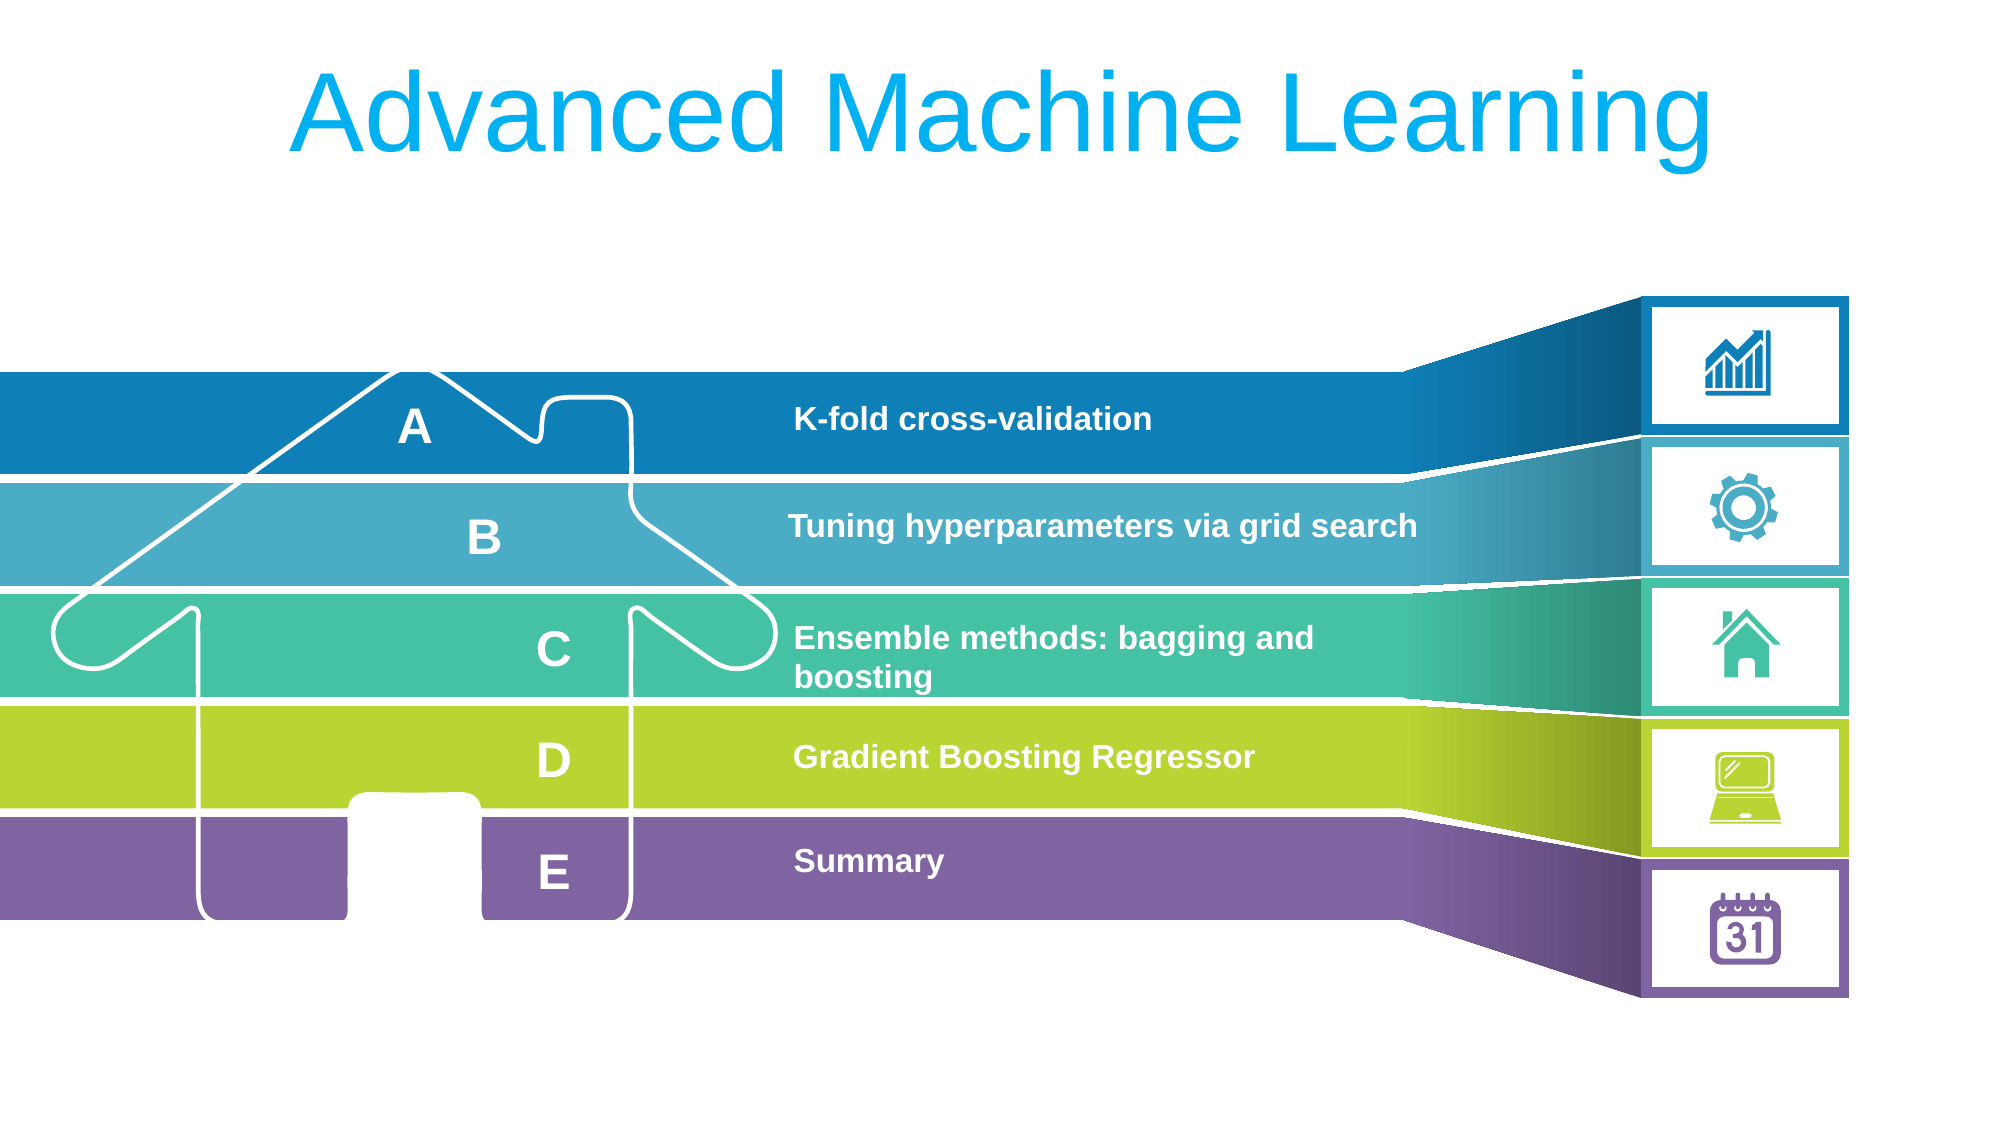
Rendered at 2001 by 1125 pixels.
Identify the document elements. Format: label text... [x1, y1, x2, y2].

text_box Gradient Boosting Regressor [768, 728, 1306, 863]
text_box [1402, 816, 1644, 1000]
list Advanced Machine Learning [53, 55, 1952, 175]
text_box Summary [778, 831, 1316, 887]
text_box [0, 593, 198, 698]
text_box [1402, 295, 1644, 476]
text_box Ensemble methods: bagging and boosting [778, 608, 1474, 703]
text_box [631, 593, 1402, 698]
text_box [1708, 891, 1782, 966]
text_box [1646, 723, 1845, 853]
text_box [1646, 300, 1845, 431]
text_box [1646, 582, 1845, 712]
text_box [0, 482, 238, 587]
text_box [1402, 577, 1644, 718]
text_box [1704, 328, 1772, 397]
text_box [1402, 436, 1644, 587]
text_box [0, 704, 198, 810]
text_box Tuning hyperparameters via grid search [773, 496, 1469, 552]
text_box [1708, 471, 1780, 544]
text_box [1709, 606, 1784, 679]
text_box [1708, 751, 1783, 825]
text_box [435, 371, 1402, 475]
text_box [620, 816, 1402, 921]
text_box [631, 704, 1403, 810]
text_box [1402, 704, 1644, 858]
text_box [0, 816, 210, 921]
text_box [1646, 863, 1845, 994]
text_box [0, 371, 394, 475]
text_box [53, 366, 776, 926]
text_box K-fold cross-validation [778, 389, 1316, 445]
text_box [631, 482, 1402, 587]
text_box [1646, 441, 1845, 571]
